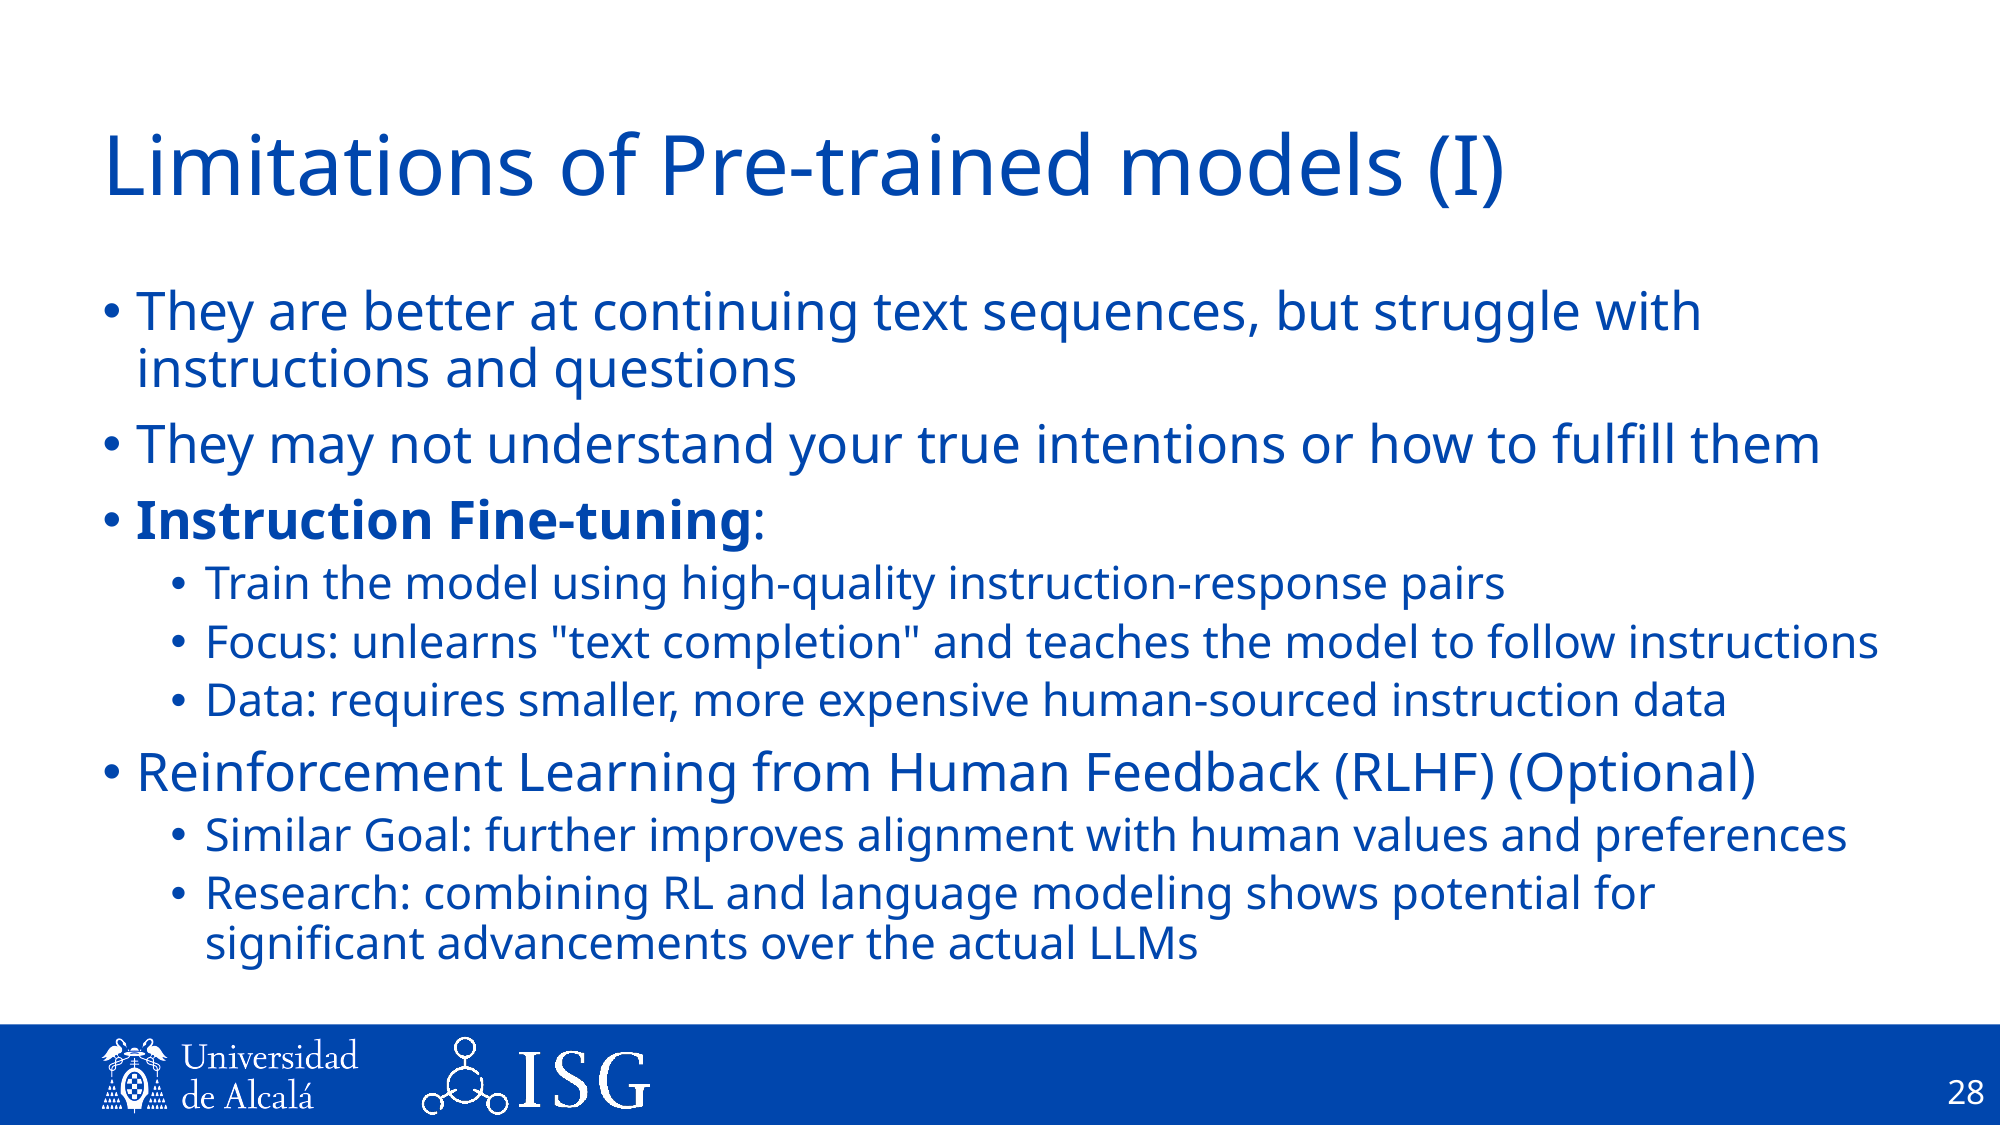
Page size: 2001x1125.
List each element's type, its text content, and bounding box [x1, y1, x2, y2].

title Limitations of Pre-trained models (I) [87, 59, 1863, 277]
text_box They are better at continuing text sequences, but struggle with instructions and questions They may not understand your true intentions or how to fulfill them Instruction Fine-tuning: Train the model using high-quality instruction-response pairs Focus: unlearns "text completion" and teaches the model to follow instructions Data: requires smaller, more expensive human-sourced instruction data Reinforcement Learning from Human Feedback (RLHF) (Optional) Similar Goal: further improves alignment with human values and preferences Research: combining RL and language modeling shows potential for significant advancements over the actual LLMs [87, 277, 1900, 985]
picture [420, 1035, 651, 1116]
picture [87, 1026, 373, 1125]
